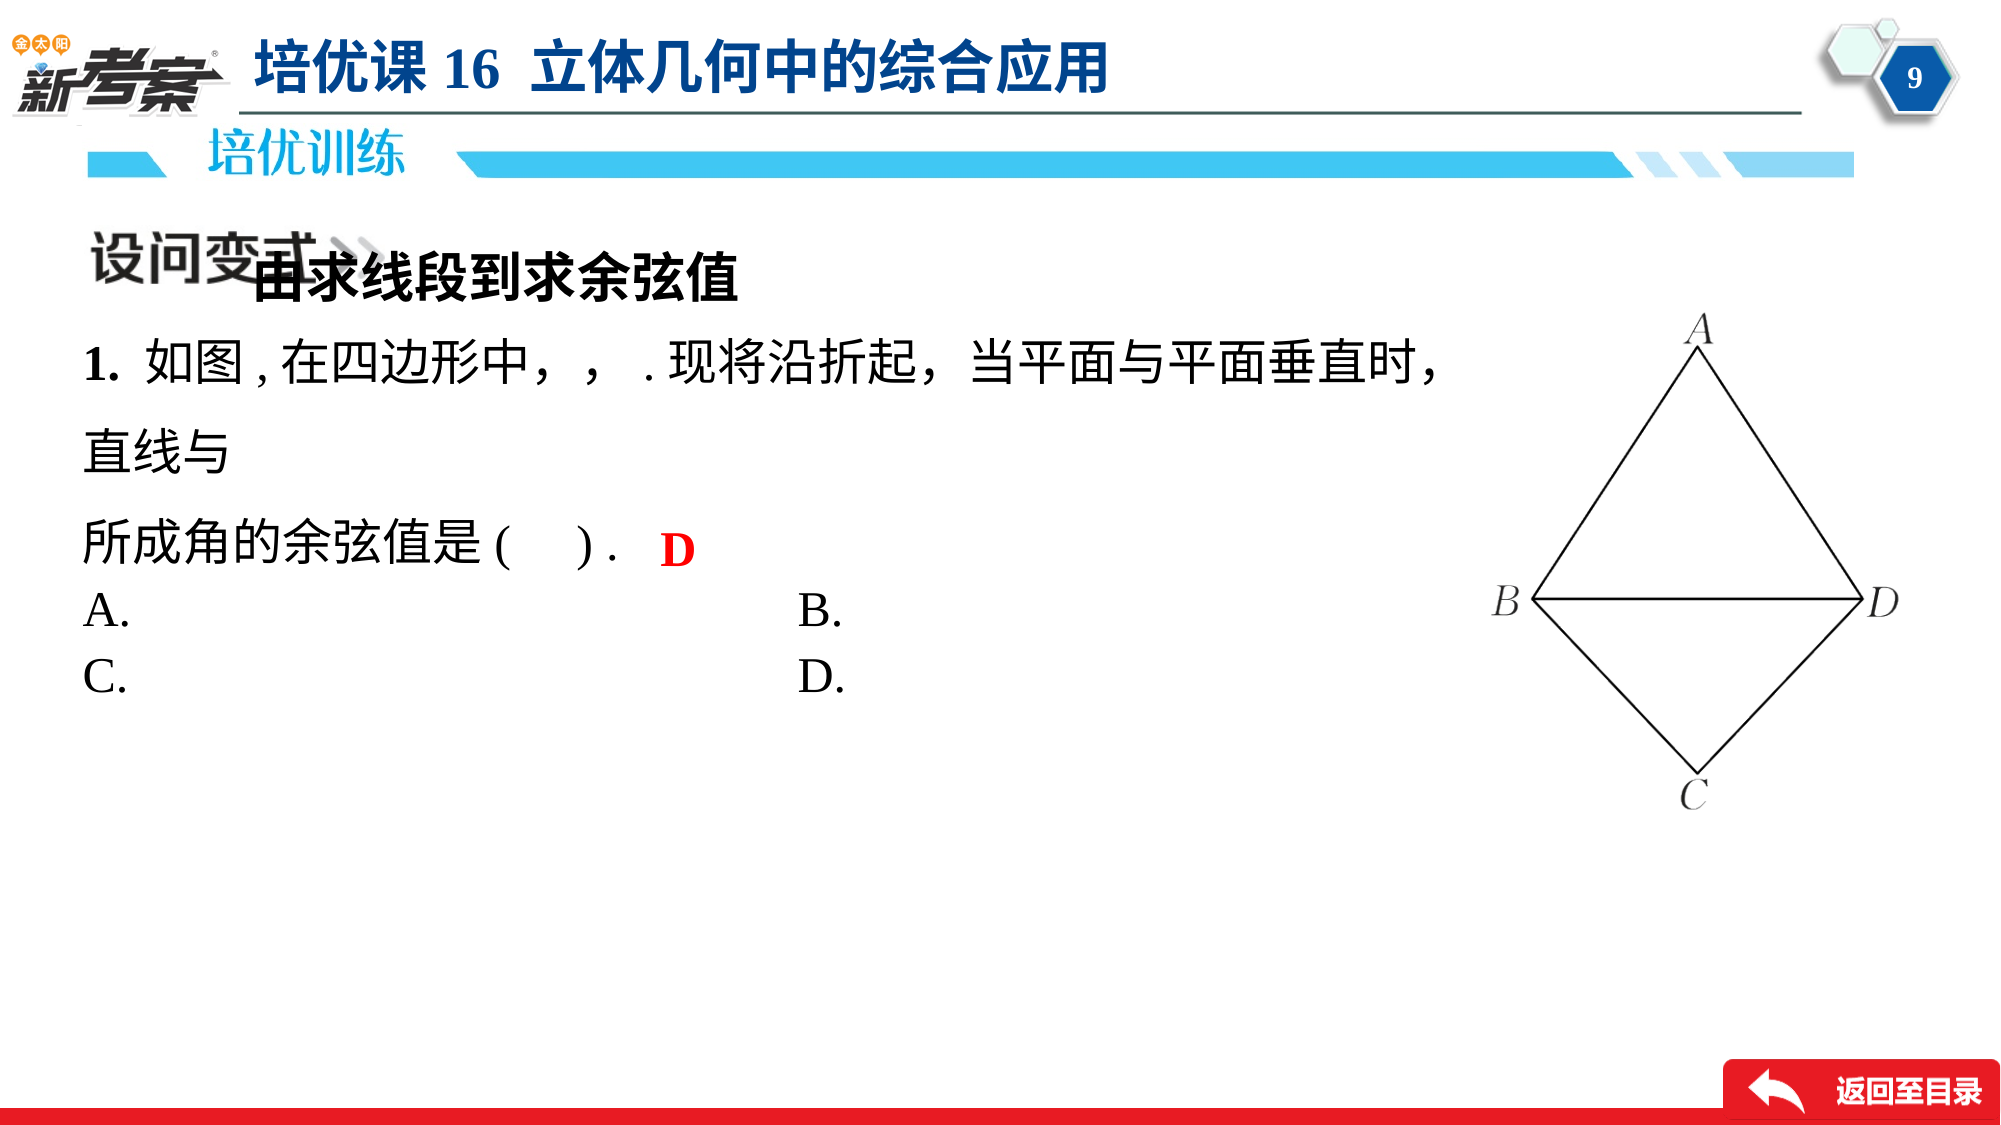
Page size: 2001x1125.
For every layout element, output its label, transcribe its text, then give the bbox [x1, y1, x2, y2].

picture [0, 0, 2001, 1125]
text_box &1& 由求线段到求余弦值 [82, 203, 1917, 322]
text_box D [642, 489, 715, 568]
